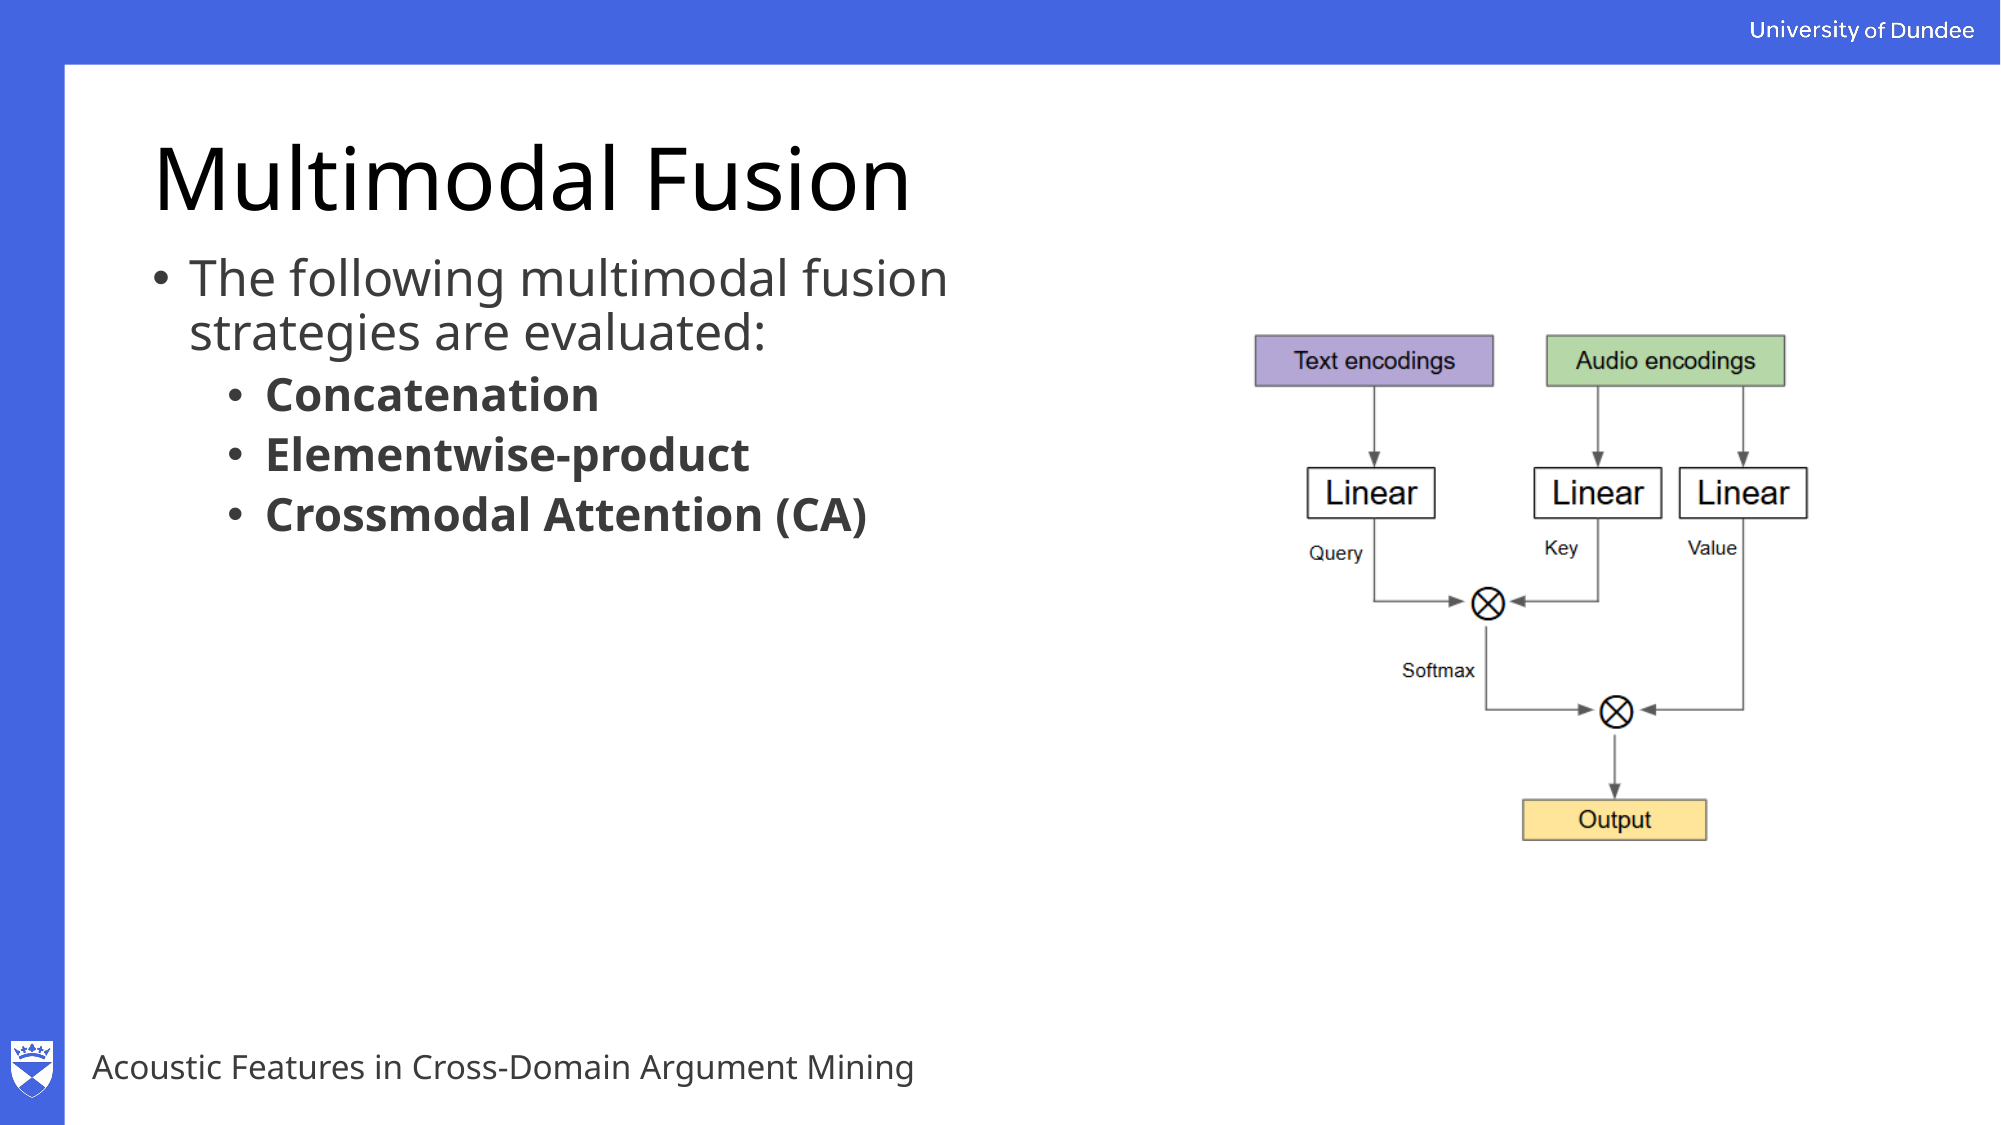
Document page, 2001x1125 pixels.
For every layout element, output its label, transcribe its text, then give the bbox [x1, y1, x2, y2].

picture [11, 1041, 53, 1098]
list Acoustic Features in Cross-Domain Argument Mining [77, 1043, 1285, 1096]
title Multimodal Fusion [137, 127, 1863, 238]
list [1231, 324, 1863, 882]
list The following multimodal fusion strategies are evaluated: Concatenation Elementwise-product Crossmodal Attention (CA) [137, 246, 1000, 961]
picture [1751, 20, 1974, 42]
